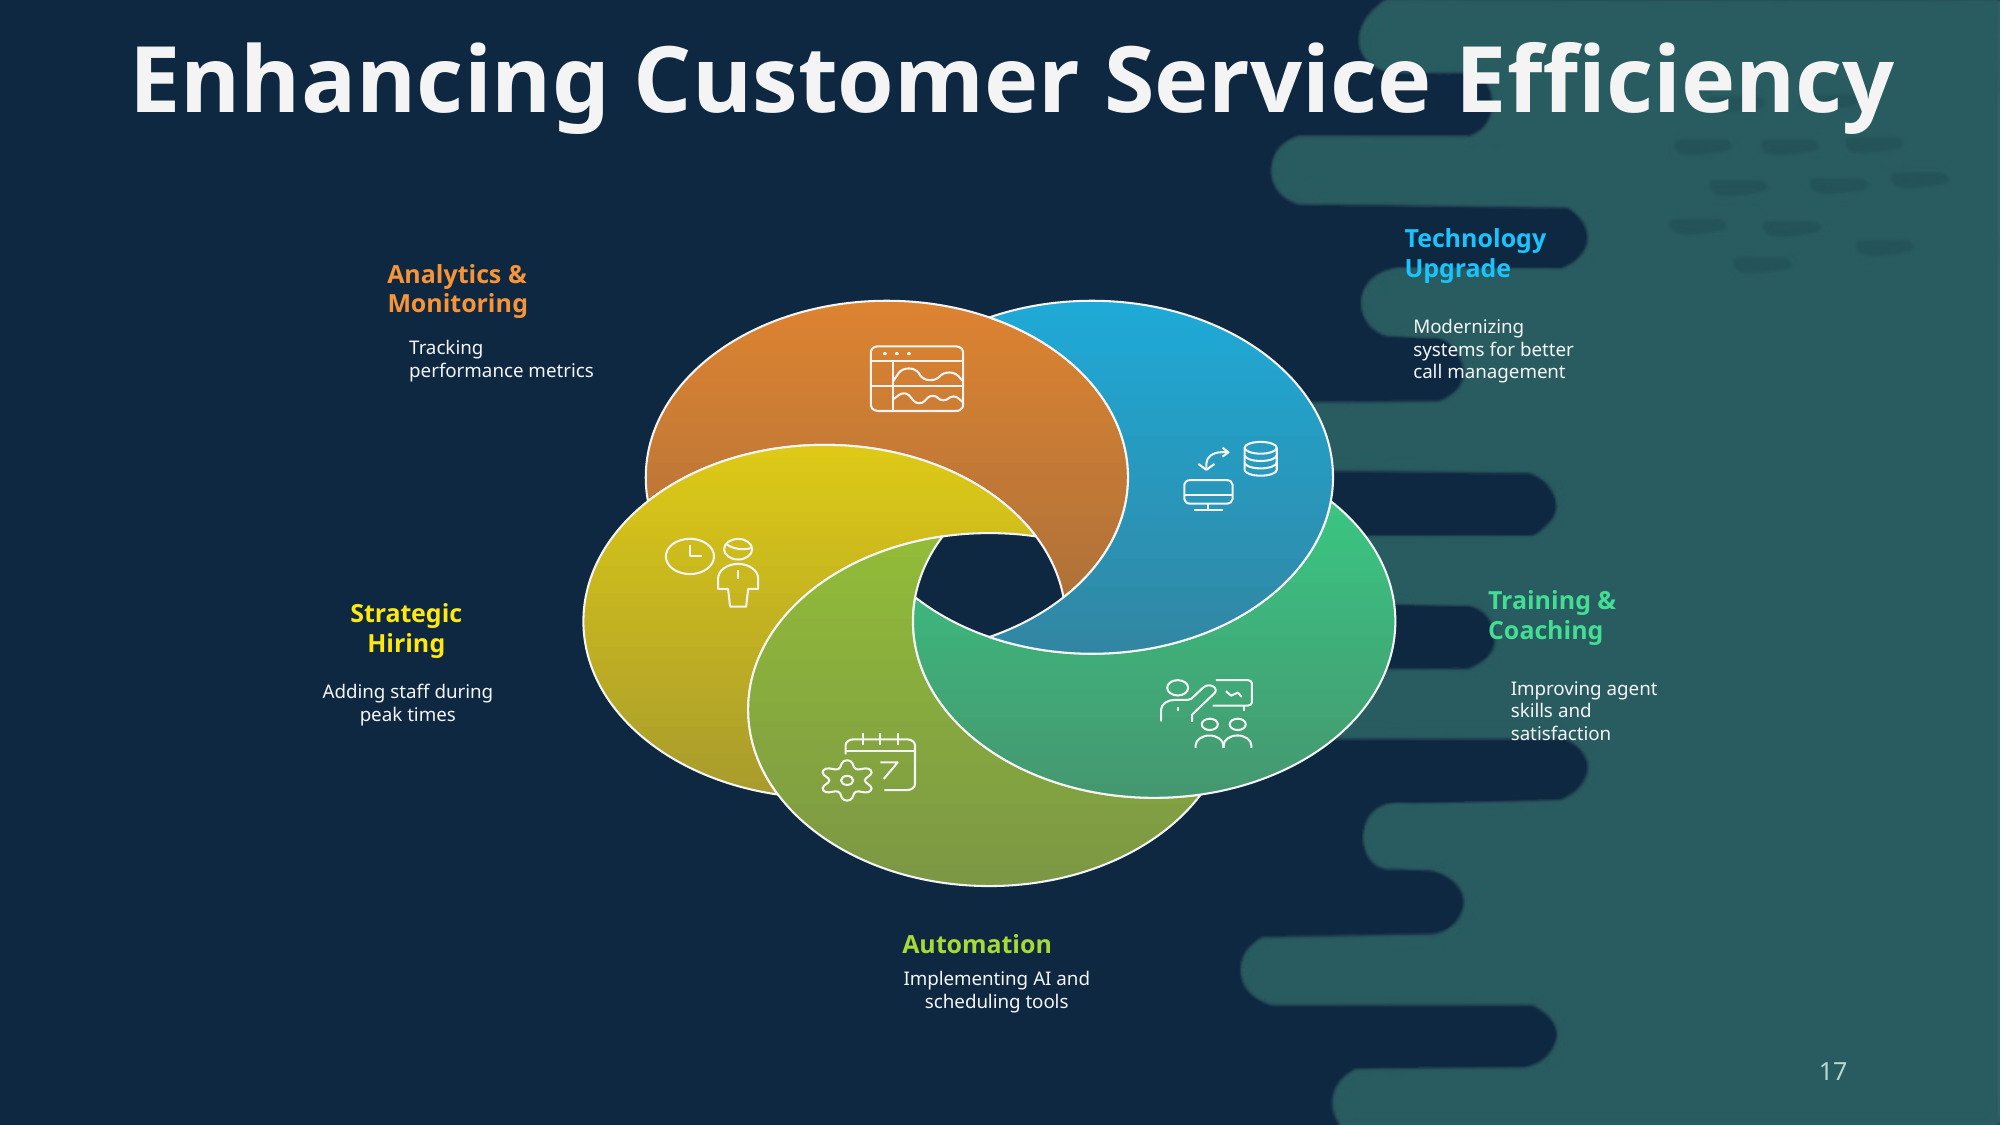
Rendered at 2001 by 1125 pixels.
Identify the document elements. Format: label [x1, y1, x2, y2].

text_box [196, 19, 1830, 1030]
picture [1238, 0, 2000, 1125]
